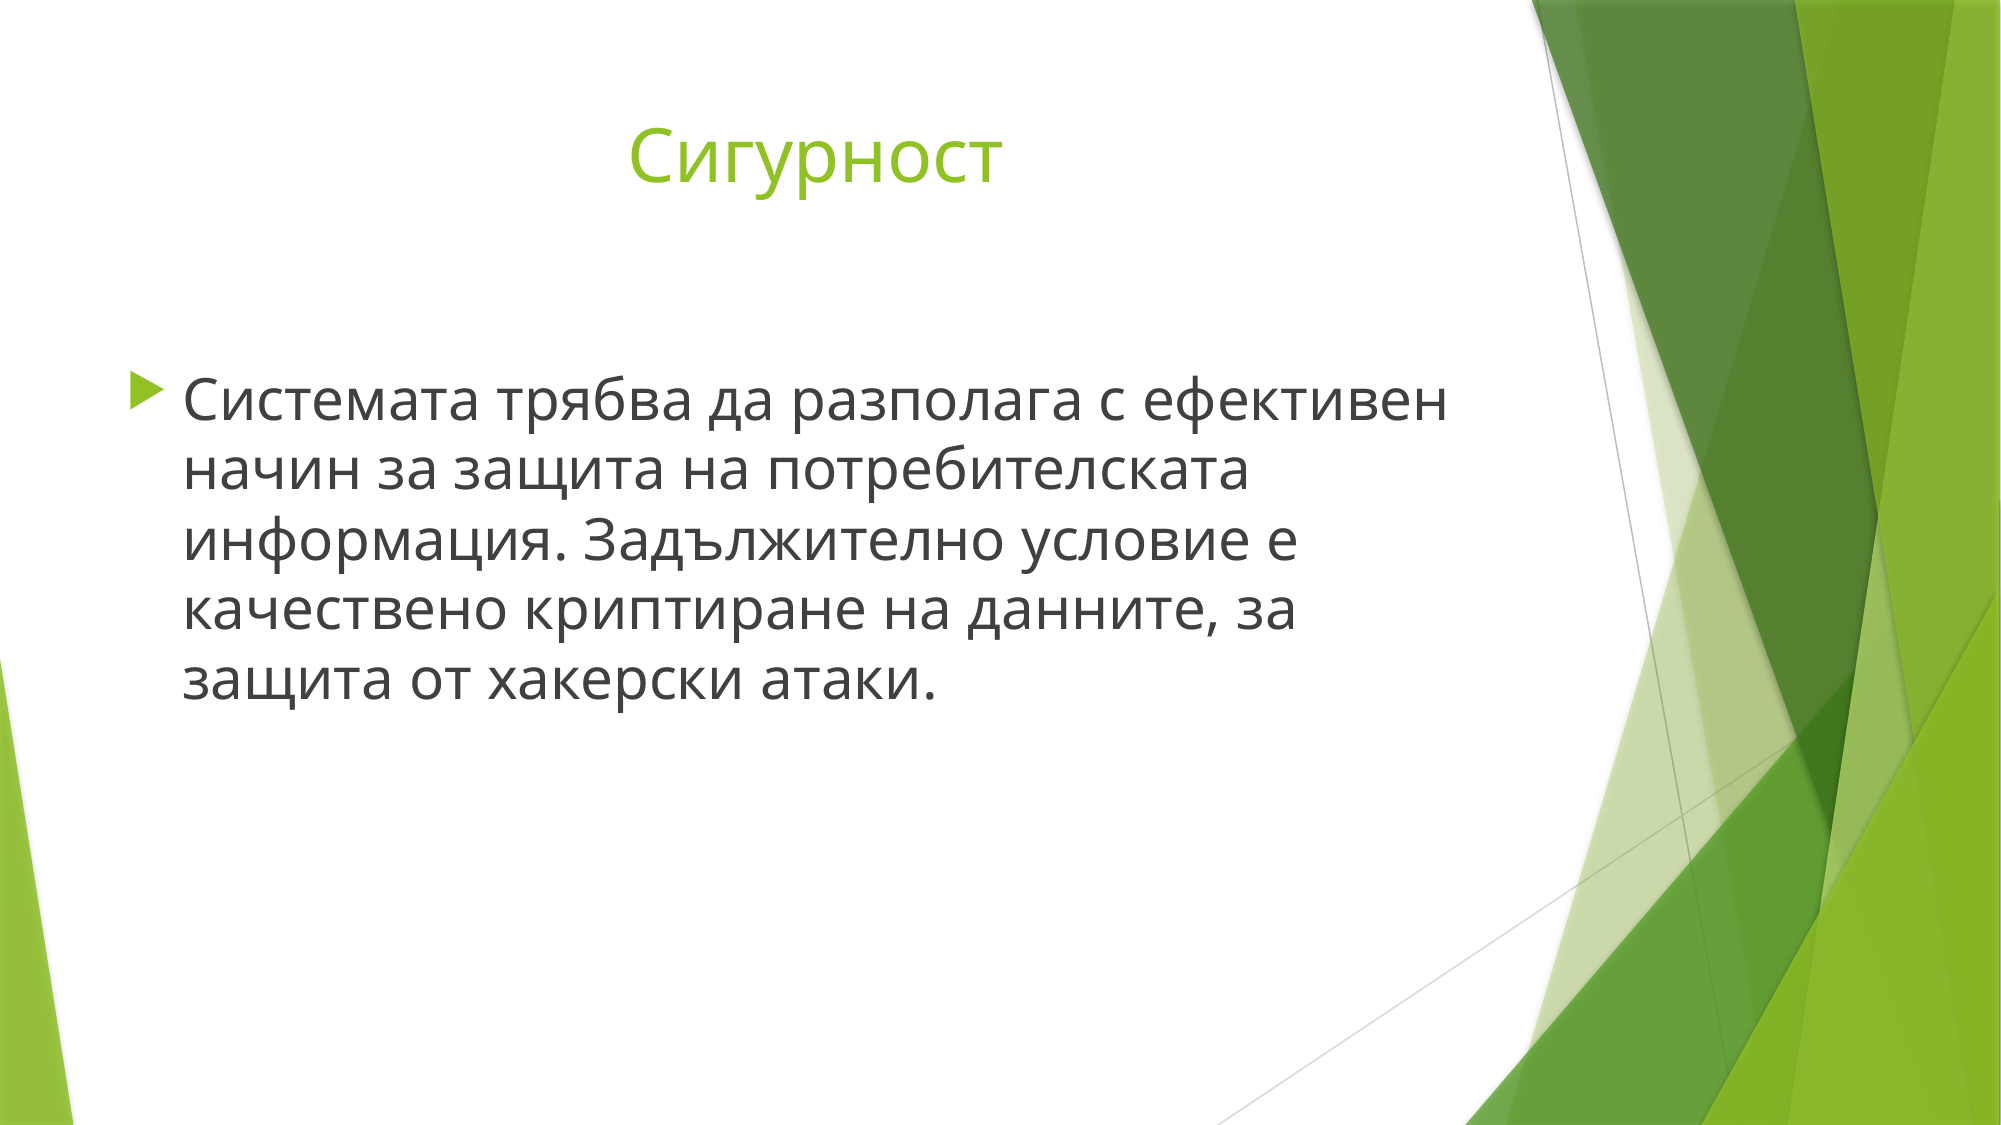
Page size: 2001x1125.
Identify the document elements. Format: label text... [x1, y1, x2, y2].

title Сигурност [111, 99, 1522, 317]
list Системата трябва да разполага с ефективен начин за защита на потребителската информация. Задължително условие е качествено криптиране на данните, за защита от хакерски атаки. [111, 354, 1522, 992]
